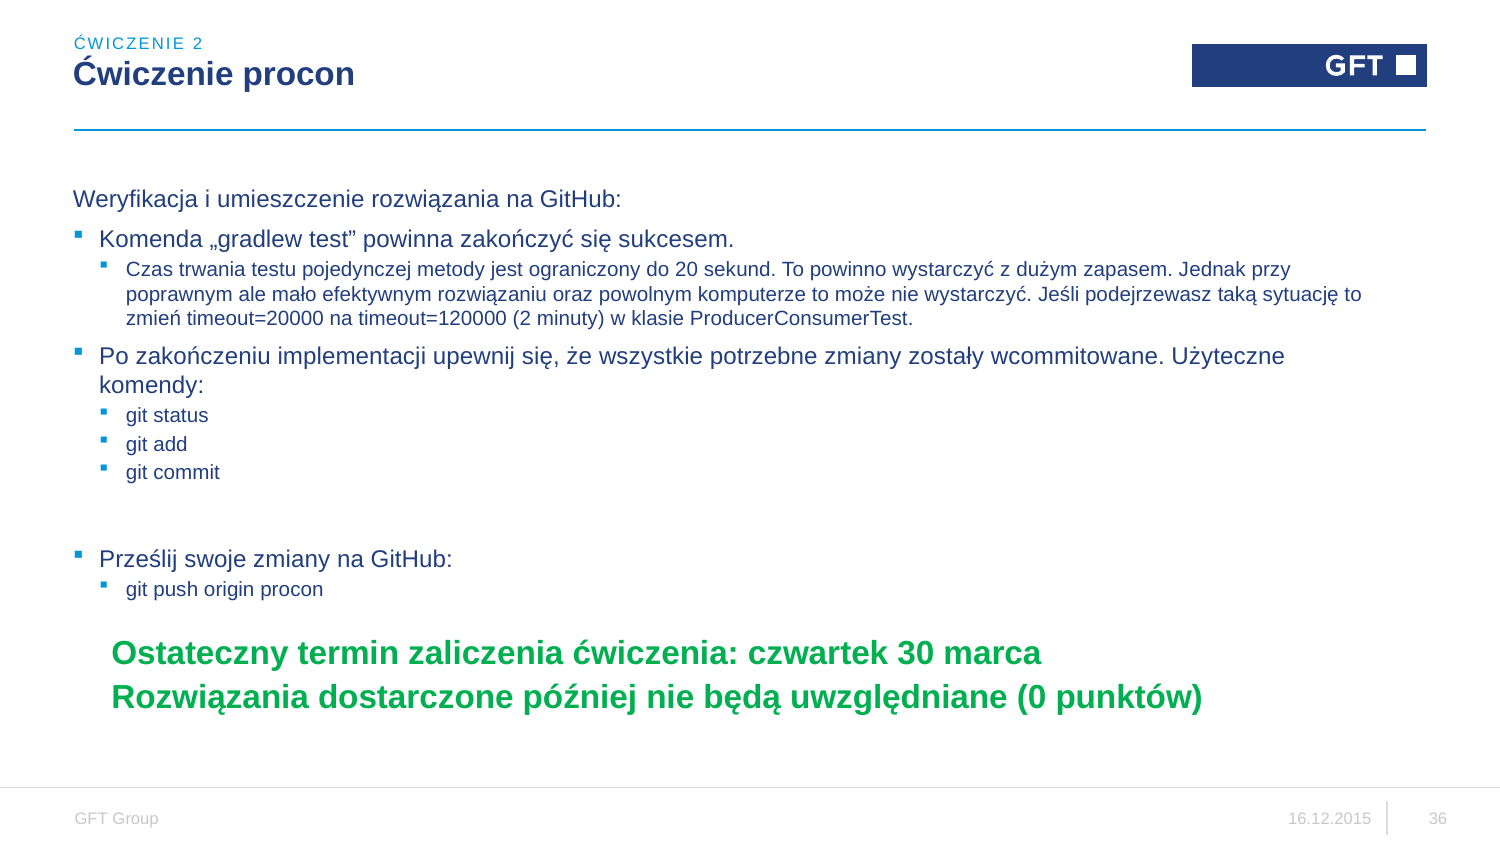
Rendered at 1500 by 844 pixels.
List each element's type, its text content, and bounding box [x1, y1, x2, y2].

list ĆWICZENIE 2 [73, 32, 1172, 53]
title Ćwiczenie procon [72, 56, 1171, 94]
text_box Ostateczny termin zaliczenia ćwiczenia: czwartek 30 marca Rozwiązania dostarczone później nie będą uwzględniane (0 punktów) [111, 631, 1205, 716]
list Weryfikacja i umieszczenie rozwiązania na GitHub: Komenda „gradlew test” powinna zakończyć się sukcesem. Czas trwania testu pojedynczej metody jest ograniczony do 20 sekund. To powinno wystarczyć z dużym zapasem. Jednak przy poprawnym ale mało efektywnym rozwiązaniu oraz powolnym komputerze to może nie wystarczyć. Jeśli podejrzewasz taką sytuację to zmień timeout=20000 na timeout=120000 (2 minuty) w klasie ProducerConsumerTest. Po zakończeniu implementacji upewnij się, że wszystkie potrzebne zmiany zostały wcommitowane. Użyteczne komendy: git status git add git commit Prześlij swoje zmiany na GitHub: git push origin procon [72, 183, 1371, 736]
